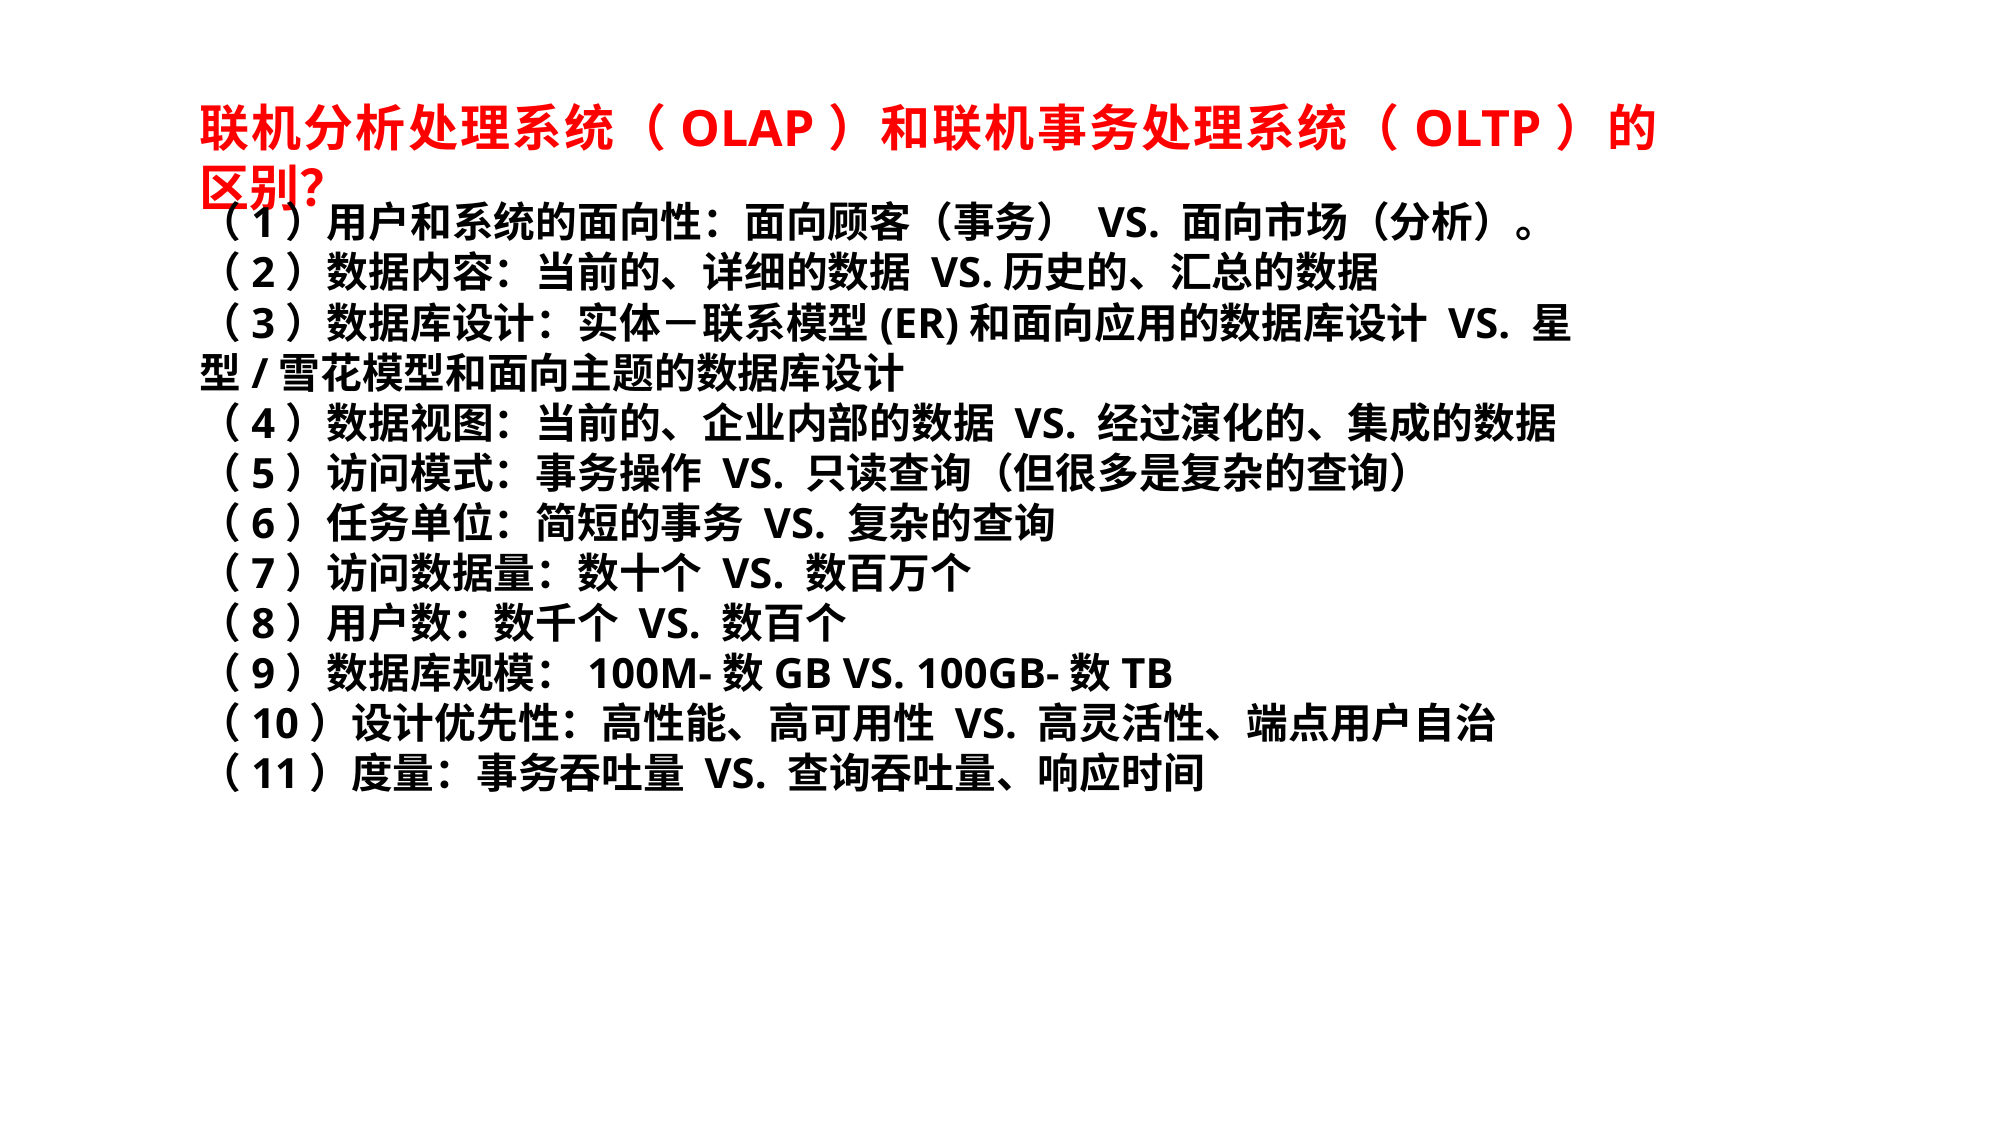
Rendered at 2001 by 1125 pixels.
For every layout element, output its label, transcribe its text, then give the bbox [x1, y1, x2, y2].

text_box 联机分析处理系统（OLAP）和联机事务处理系统（OLTP）的区别？ [184, 89, 1673, 188]
text_box （1）用户和系统的面向性：面向顾客（事务） VS. 面向市场（分析）。 （2）数据内容：当前的、详细的数据 VS.历史的、汇总的数据 （3）数据库设计：实体－联系模型(ER)和面向应用的数据库设计 VS. 星型/雪花模型和面向主题的数据库设计 （4）数据视图：当前的、企业内部的数据 VS. 经过演化的、集成的数据 （5）访问模式：事务操作 VS. 只读查询（但很多是复杂的查询） （6）任务单位：简短的事务 VS. 复杂的查询 （7）访问数据量：数十个 VS. 数百万个 （8）用户数：数千个 VS. 数百个 （9）数据库规模：100M-数GB VS. 100GB-数TB （10）设计优先性：高性能、高可用性 VS. 高灵活性、端点用户自治 （11）度量：事务吞吐量 VS. 查询吞吐量、响应时间 [184, 188, 1673, 864]
